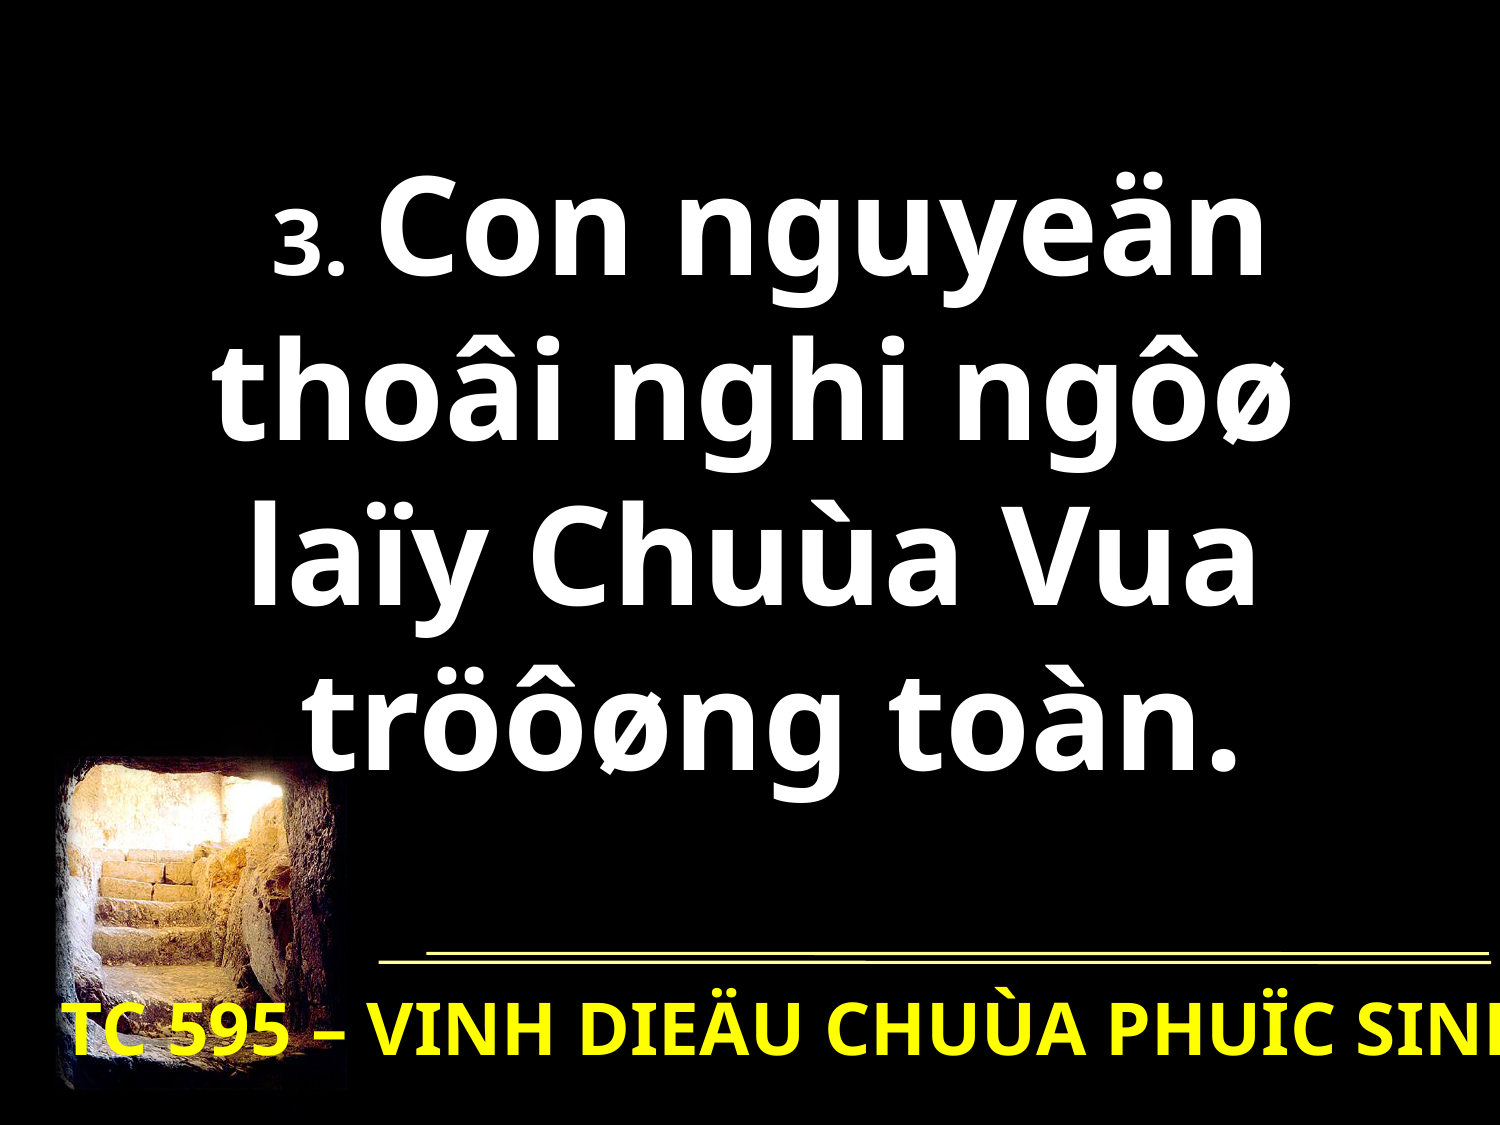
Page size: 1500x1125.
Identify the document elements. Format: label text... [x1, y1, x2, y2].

picture [24, 512, 725, 1125]
text_box 3. Con nguyeän thoâi nghi ngôø laïy Chuùa Vua tröôøng toàn. [194, 130, 1349, 806]
text_box TC 595 – VINH DIEÄU CHUÙA PHUÏC SINH [46, 974, 1500, 1078]
